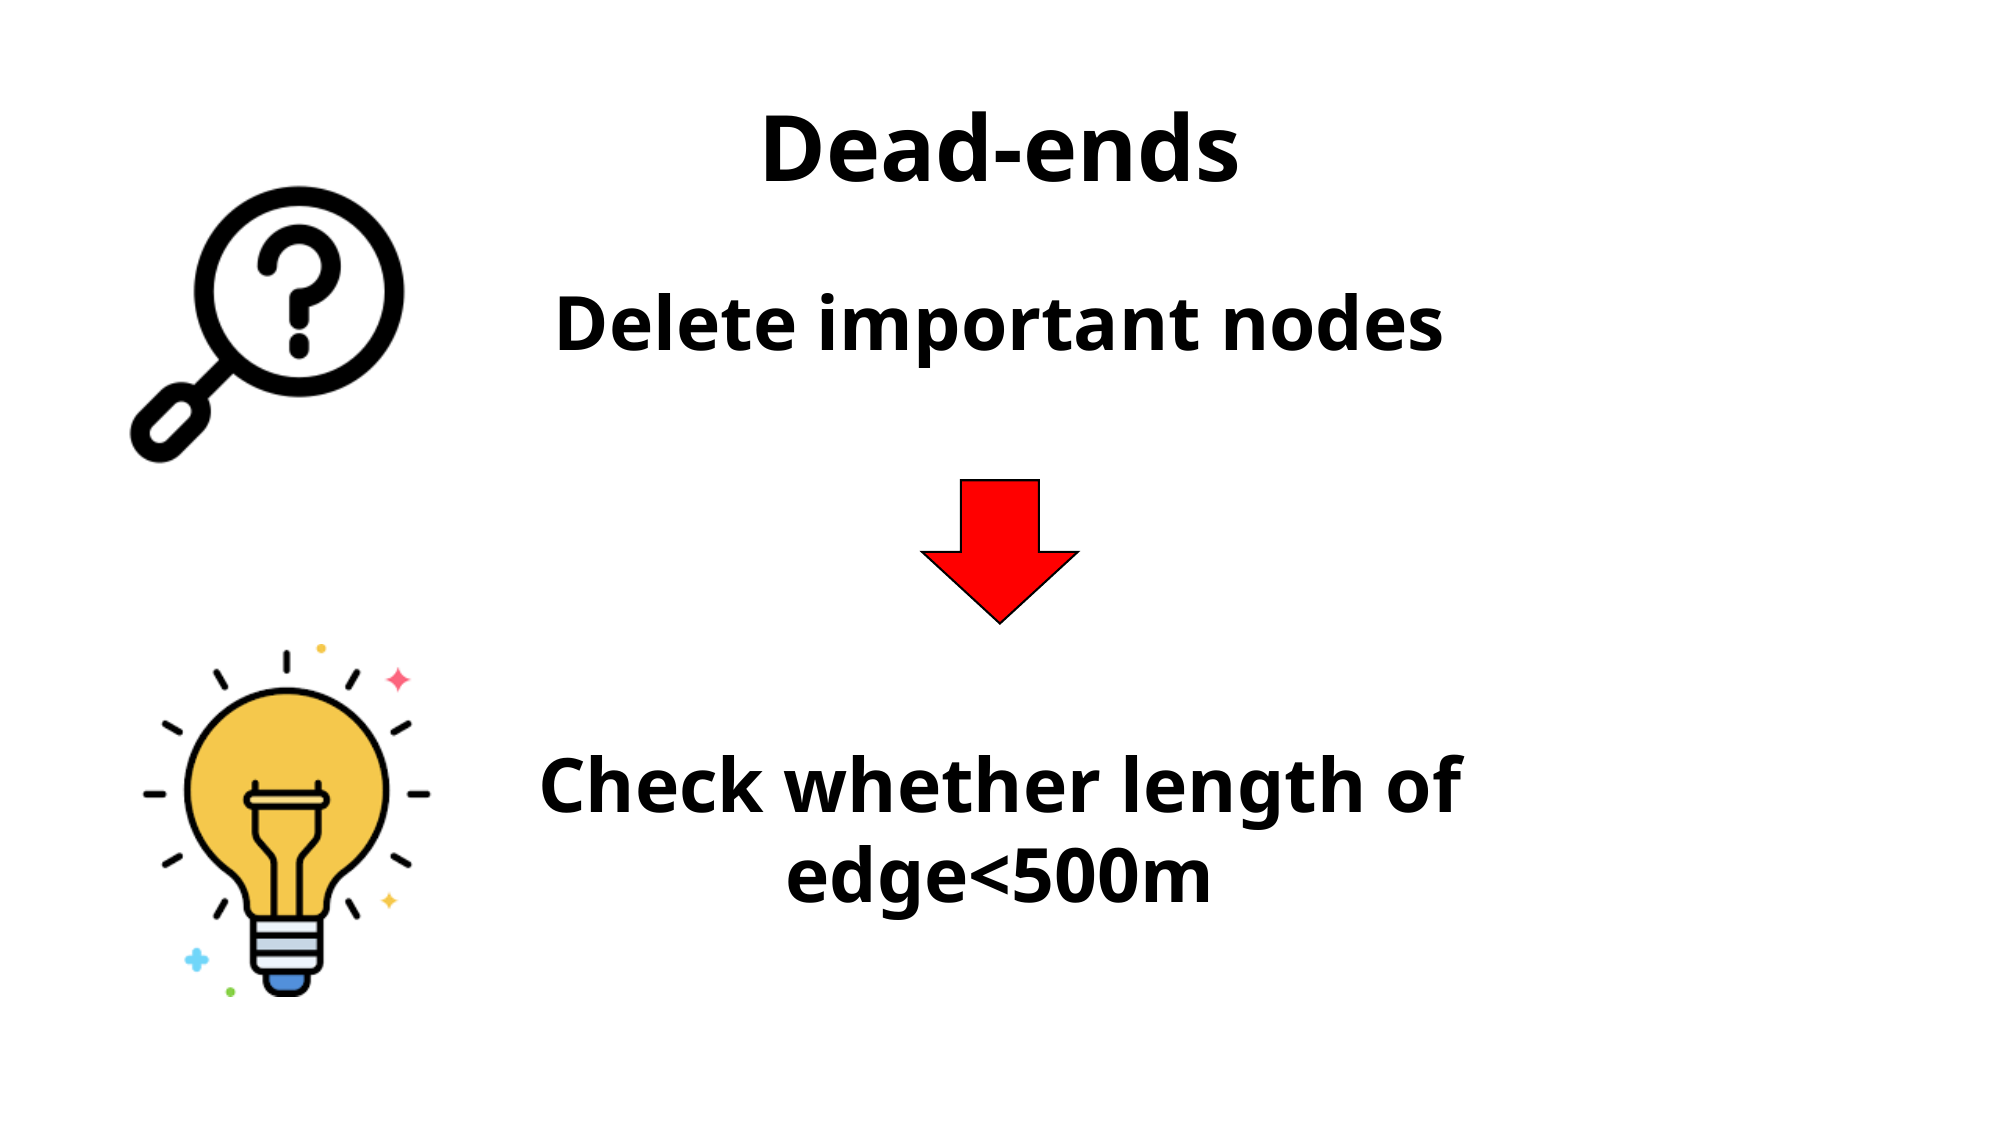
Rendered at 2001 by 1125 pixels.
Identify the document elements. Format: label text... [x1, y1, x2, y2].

text_box [919, 479, 1081, 625]
picture [110, 644, 463, 997]
text_box Check whether length of edge<500m [463, 730, 1603, 925]
text_box Dead-ends [471, 82, 1529, 207]
picture [110, 167, 424, 481]
text_box Delete important nodes [424, 267, 1603, 373]
